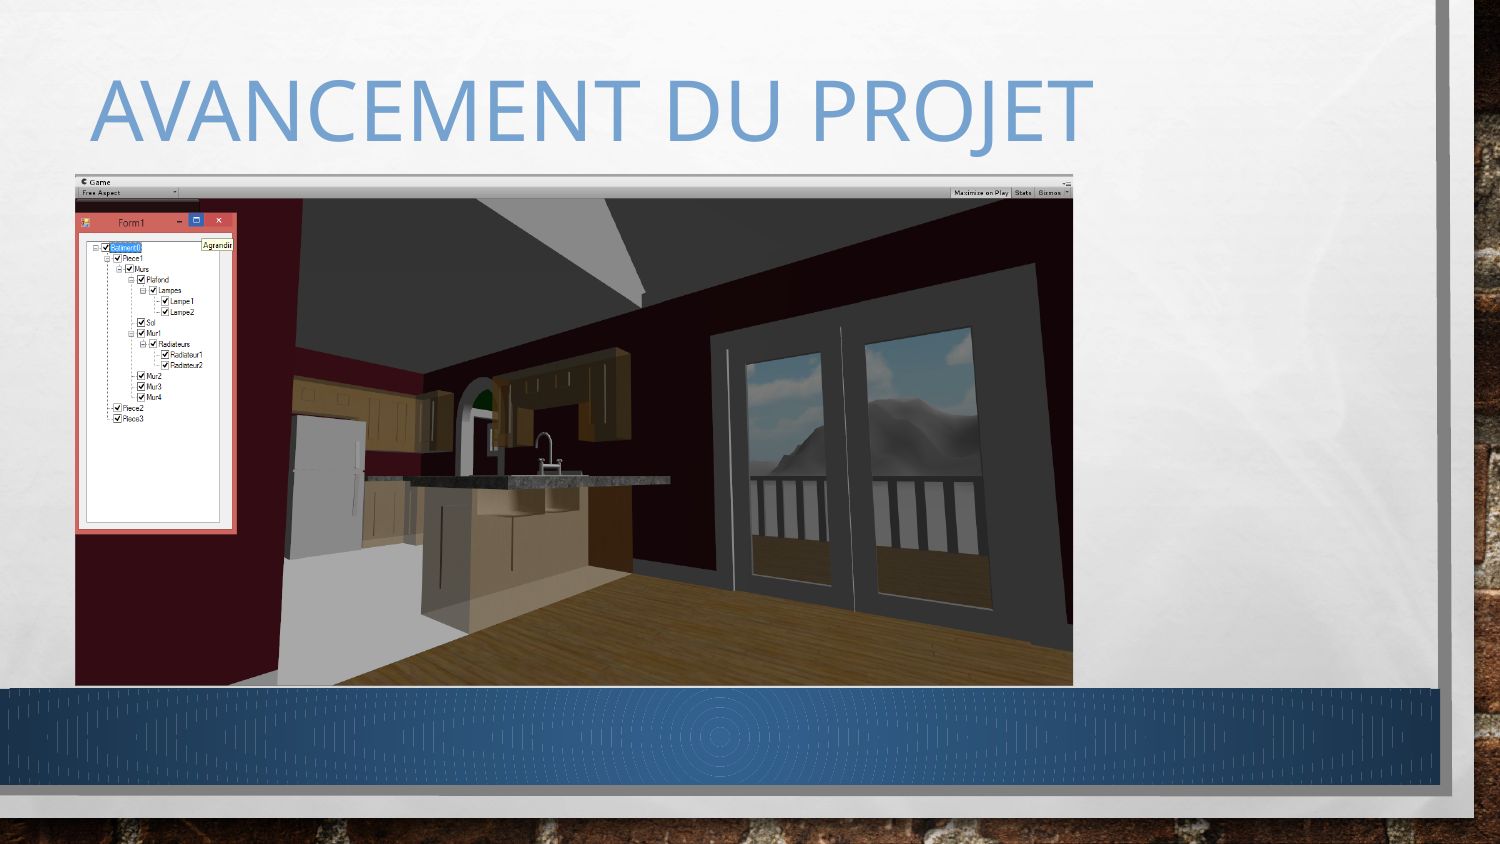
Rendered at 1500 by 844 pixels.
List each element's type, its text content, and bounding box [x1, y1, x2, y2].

picture [0, 0, 1500, 844]
title Avancement du projet [75, 33, 1425, 175]
text_box [75, 174, 1074, 686]
